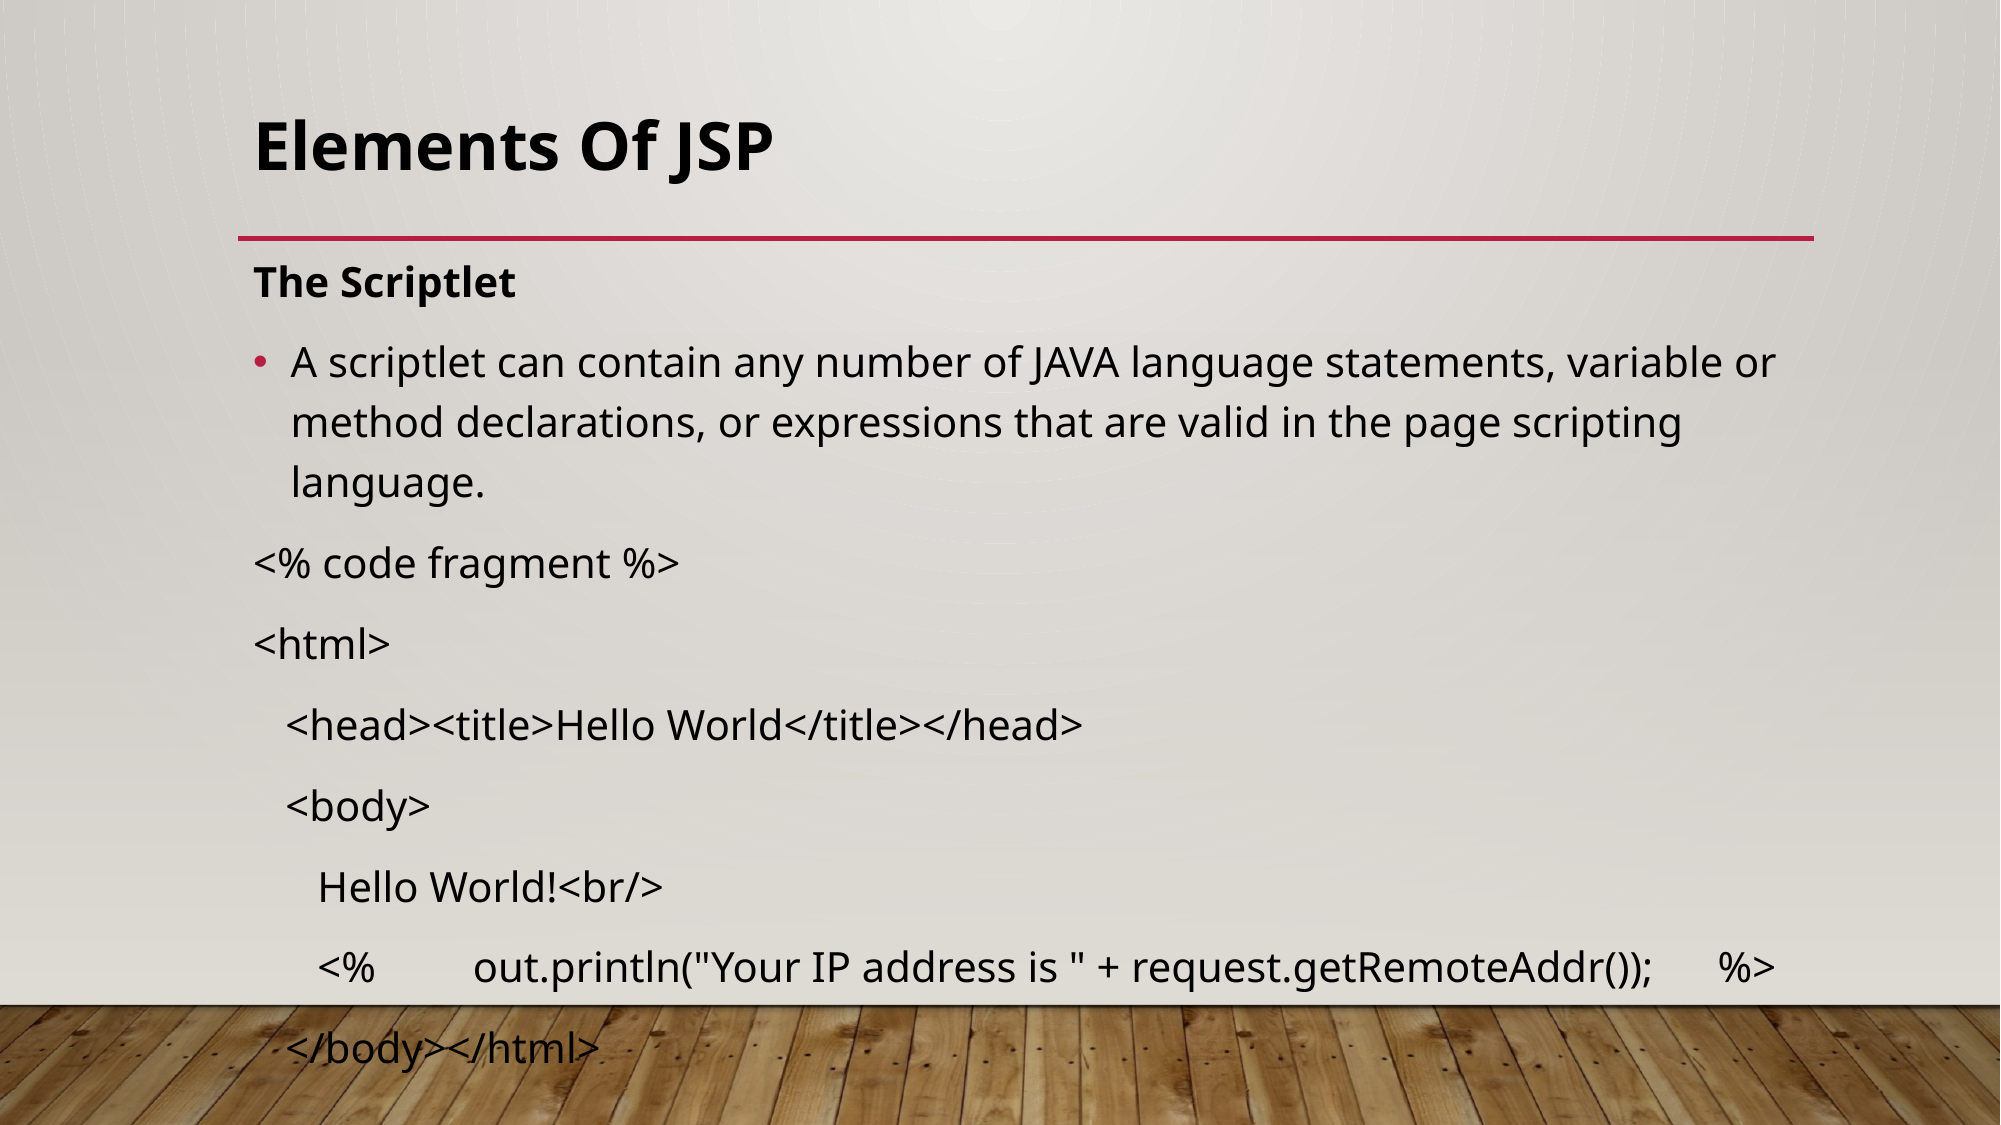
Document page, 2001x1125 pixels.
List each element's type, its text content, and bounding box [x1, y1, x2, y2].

list The Scriptlet A scriptlet can contain any number of JAVA language statements, variable or method declarations, or expressions that are valid in the page scripting language. <% code fragment %> <html> <head><title>Hello World</title></head> <body> Hello World!<br/> <% out.println("Your IP address is " + request.getRemoteAddr()); %> </body></html> [238, 237, 1814, 1002]
title Elements Of JSP [238, 104, 1814, 237]
picture [0, 1005, 2000, 1125]
